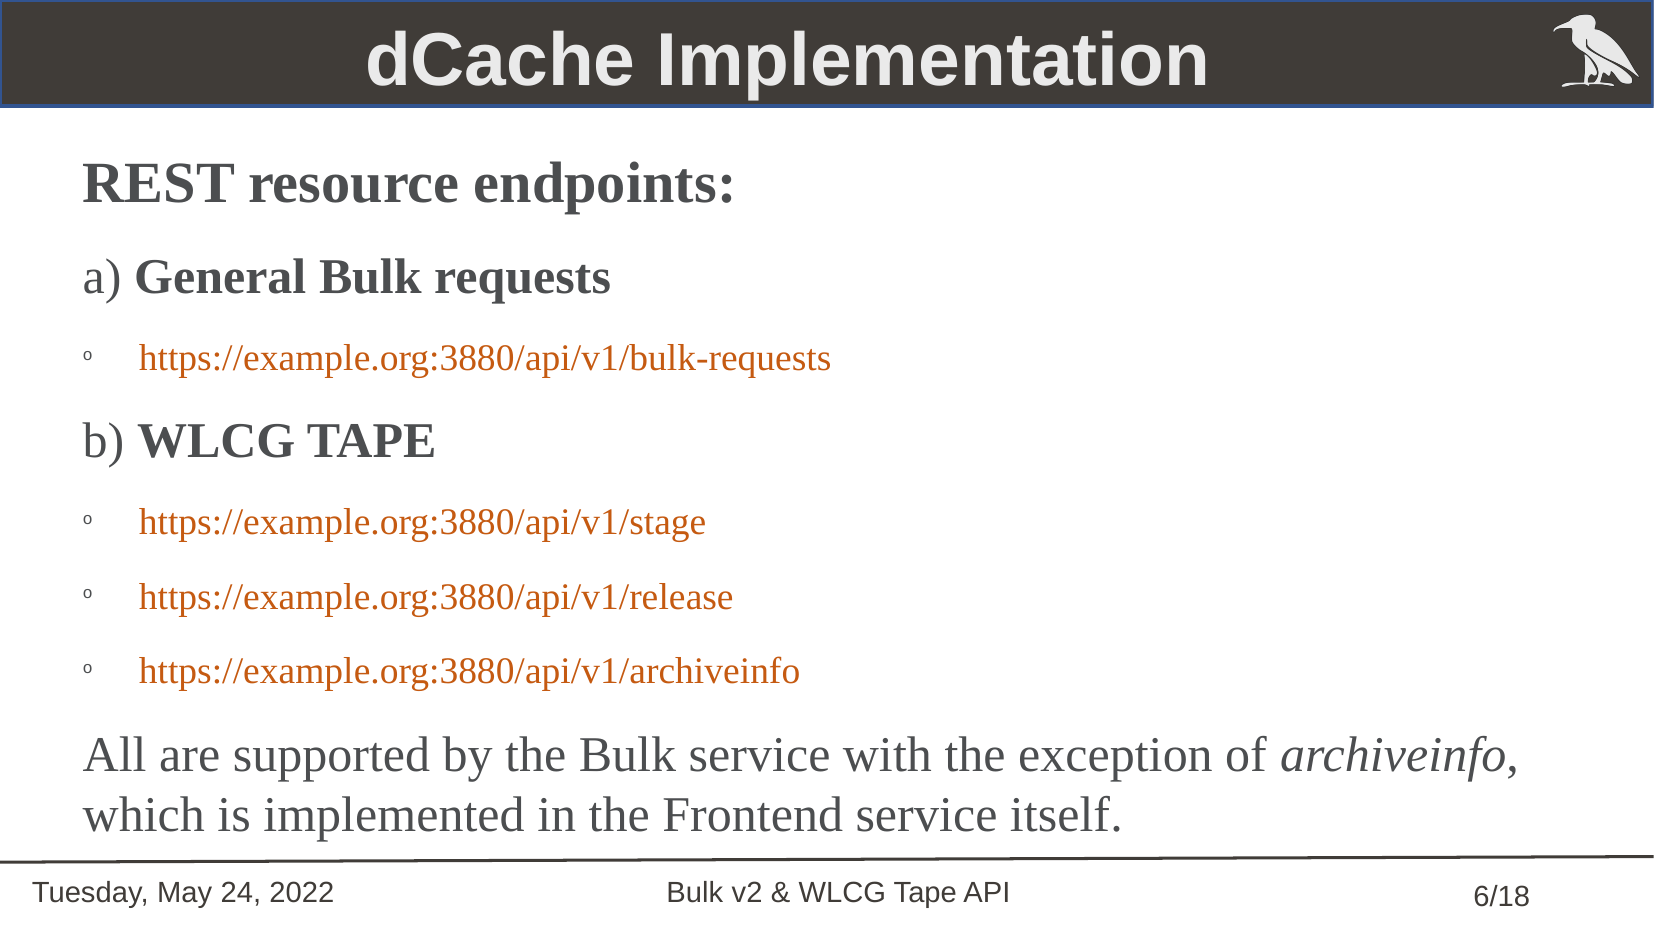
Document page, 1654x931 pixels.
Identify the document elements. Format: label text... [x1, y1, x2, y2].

list REST resource endpoints: a) General Bulk requests https://example.org:3880/api/v1/bulk-requests b) WLCG TAPE https://example.org:3880/api/v1/stage https://example.org:3880/api/v1/release https://example.org:3880/api/v1/archiveinfo All are supported by the Bulk service with the exception of archiveinfo, which is implemented in the Frontend service itself. [82, 144, 1571, 851]
picture [1553, 14, 1640, 87]
footer Bulk v2 & WLCG Tape API [576, 873, 1101, 931]
title dCache Implementation [83, 10, 1492, 101]
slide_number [31, 873, 418, 931]
slide_number 6/18 [1353, 877, 1642, 920]
